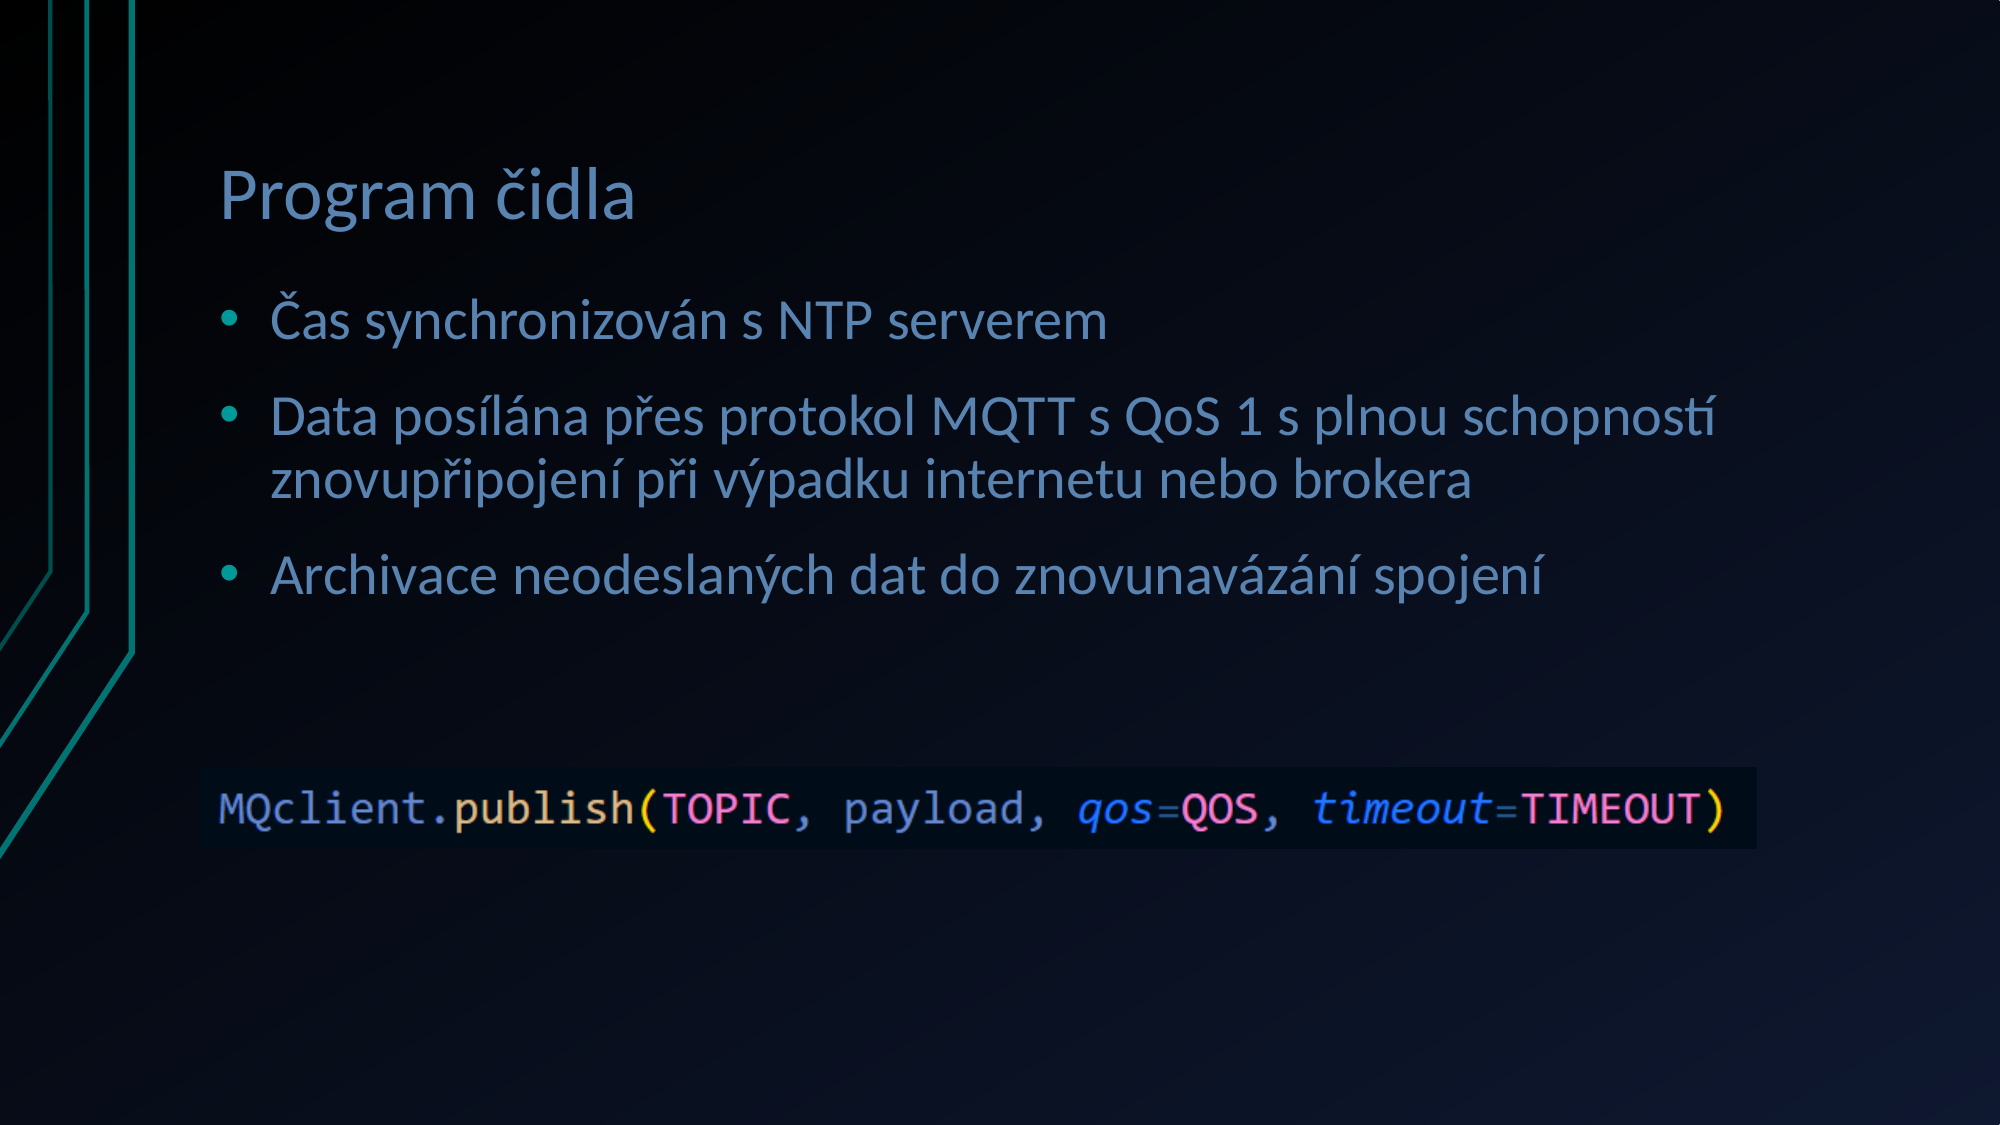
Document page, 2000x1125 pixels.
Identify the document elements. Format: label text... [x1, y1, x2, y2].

title Program čidla [199, 45, 1900, 246]
picture [199, 767, 1757, 850]
text_box Čas synchronizován s NTP serverem Data posílána přes protokol MQTT s QoS 1 s plnou schopností znovupřipojení při výpadku internetu nebo brokera Archivace neodeslaných dat do znovunavázání spojení [199, 279, 1900, 1011]
